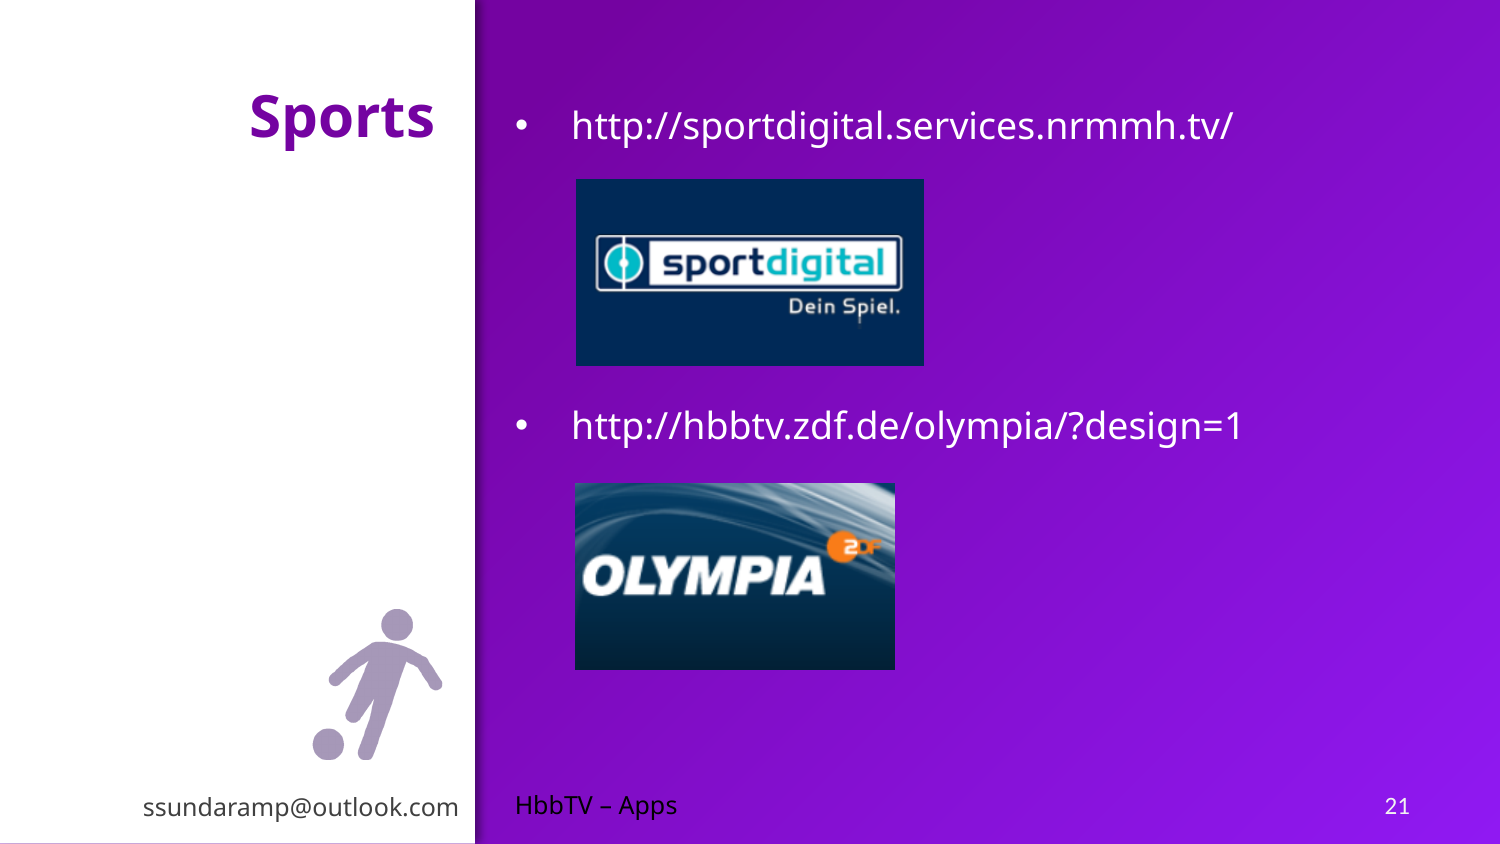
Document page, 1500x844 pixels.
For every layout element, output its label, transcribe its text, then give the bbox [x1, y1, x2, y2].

title Sports [24, 71, 450, 535]
picture [576, 178, 924, 366]
picture [574, 483, 895, 670]
list http://sportdigital.services.nrmmh.tv/ http://hbbtv.zdf.de/olympia/?design=1 [500, 71, 1463, 754]
picture [299, 609, 451, 760]
slide_number 21 [1074, 782, 1425, 827]
footer HbbTV – Apps [500, 782, 975, 827]
